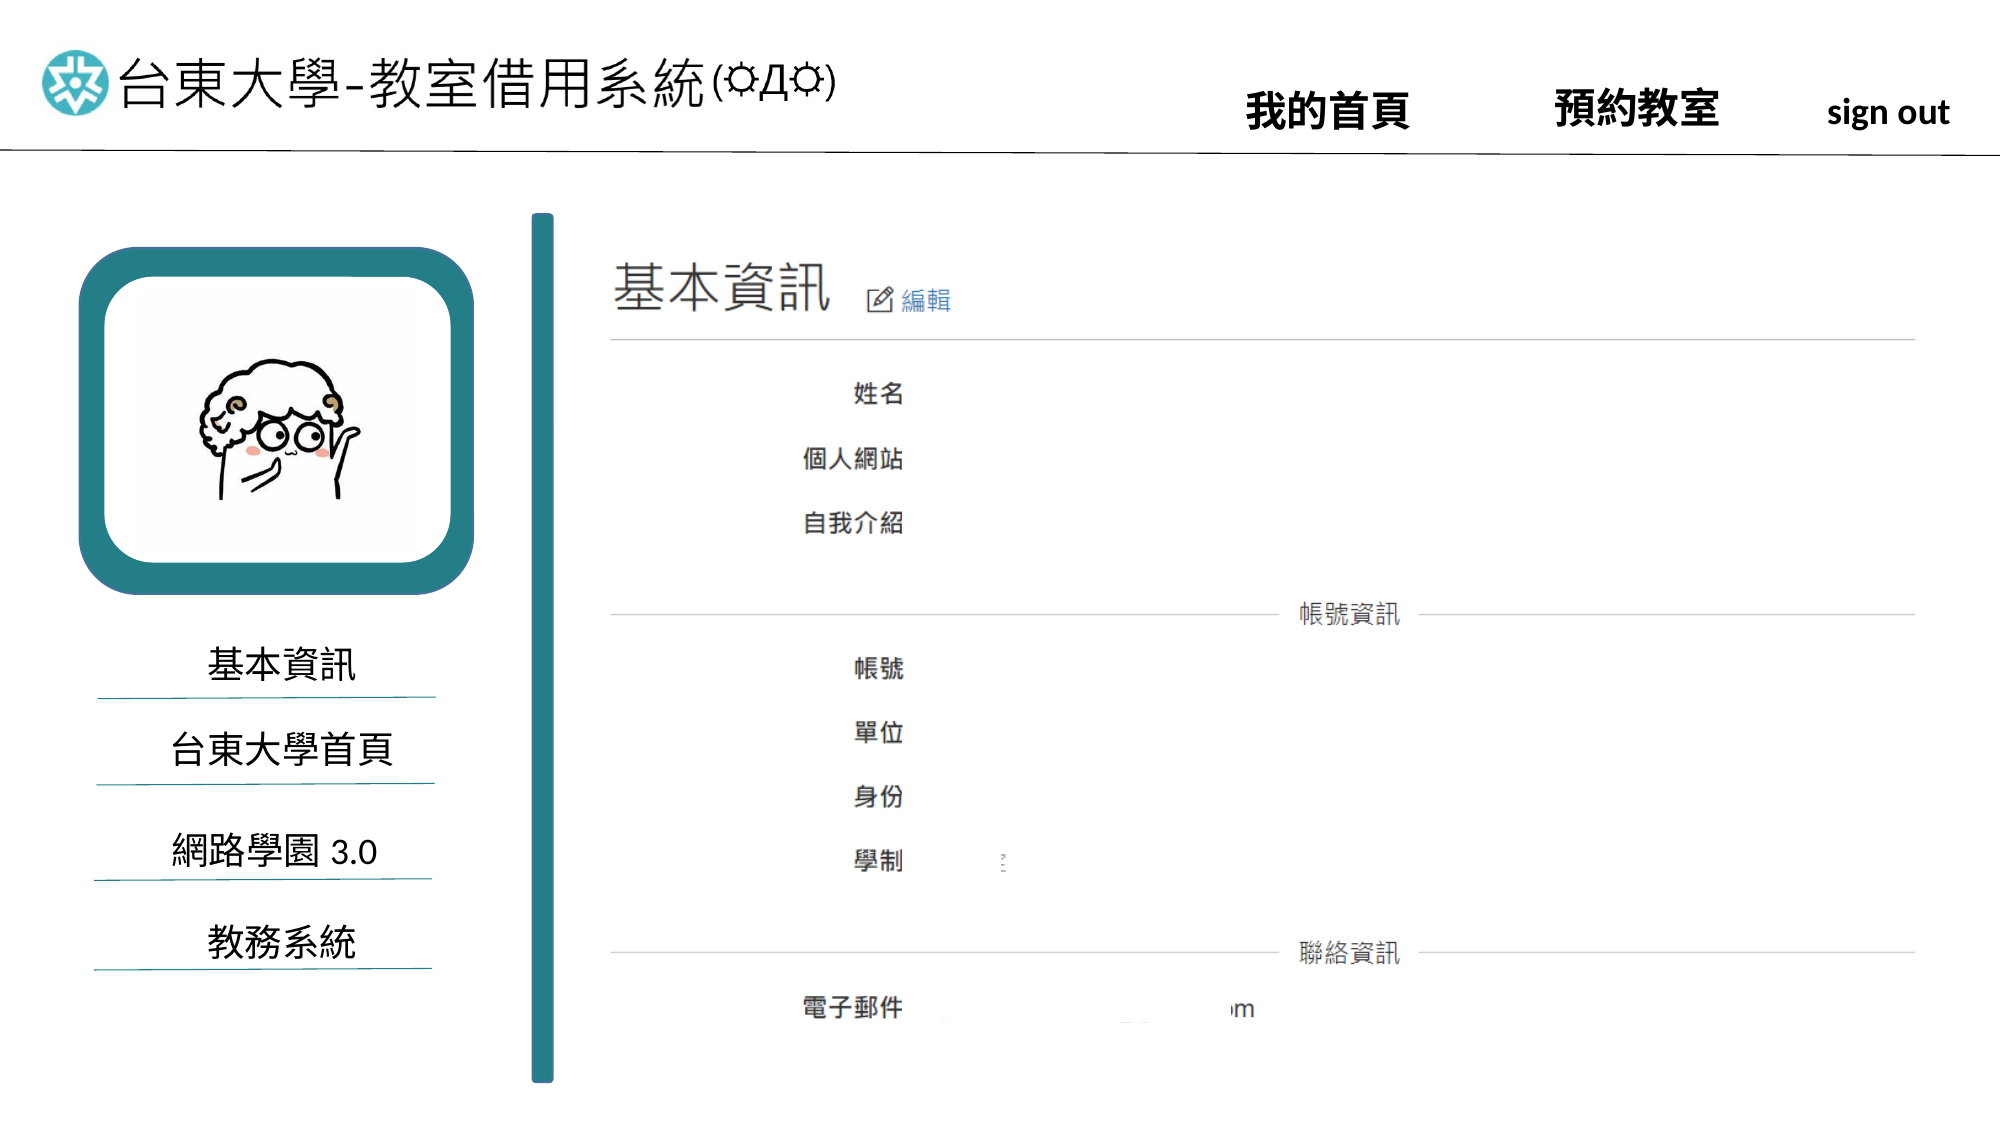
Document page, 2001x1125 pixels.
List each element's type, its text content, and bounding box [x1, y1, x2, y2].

text_box 台東大學首頁 [154, 718, 410, 779]
picture [20, 30, 850, 138]
text_box 我的首頁 [1230, 77, 1428, 142]
text_box [531, 213, 554, 1084]
text_box [104, 276, 451, 563]
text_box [532, 214, 536, 1069]
text_box 網路學園3.0 [156, 820, 393, 878]
text_box 基本資訊 [192, 634, 373, 694]
text_box sign out [1812, 79, 1966, 140]
text_box 教務系統 [192, 911, 373, 968]
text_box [0, 149, 2000, 156]
picture [140, 291, 415, 554]
picture [602, 238, 1915, 1069]
text_box [78, 246, 475, 595]
text_box 預約教室 [1539, 74, 1848, 140]
